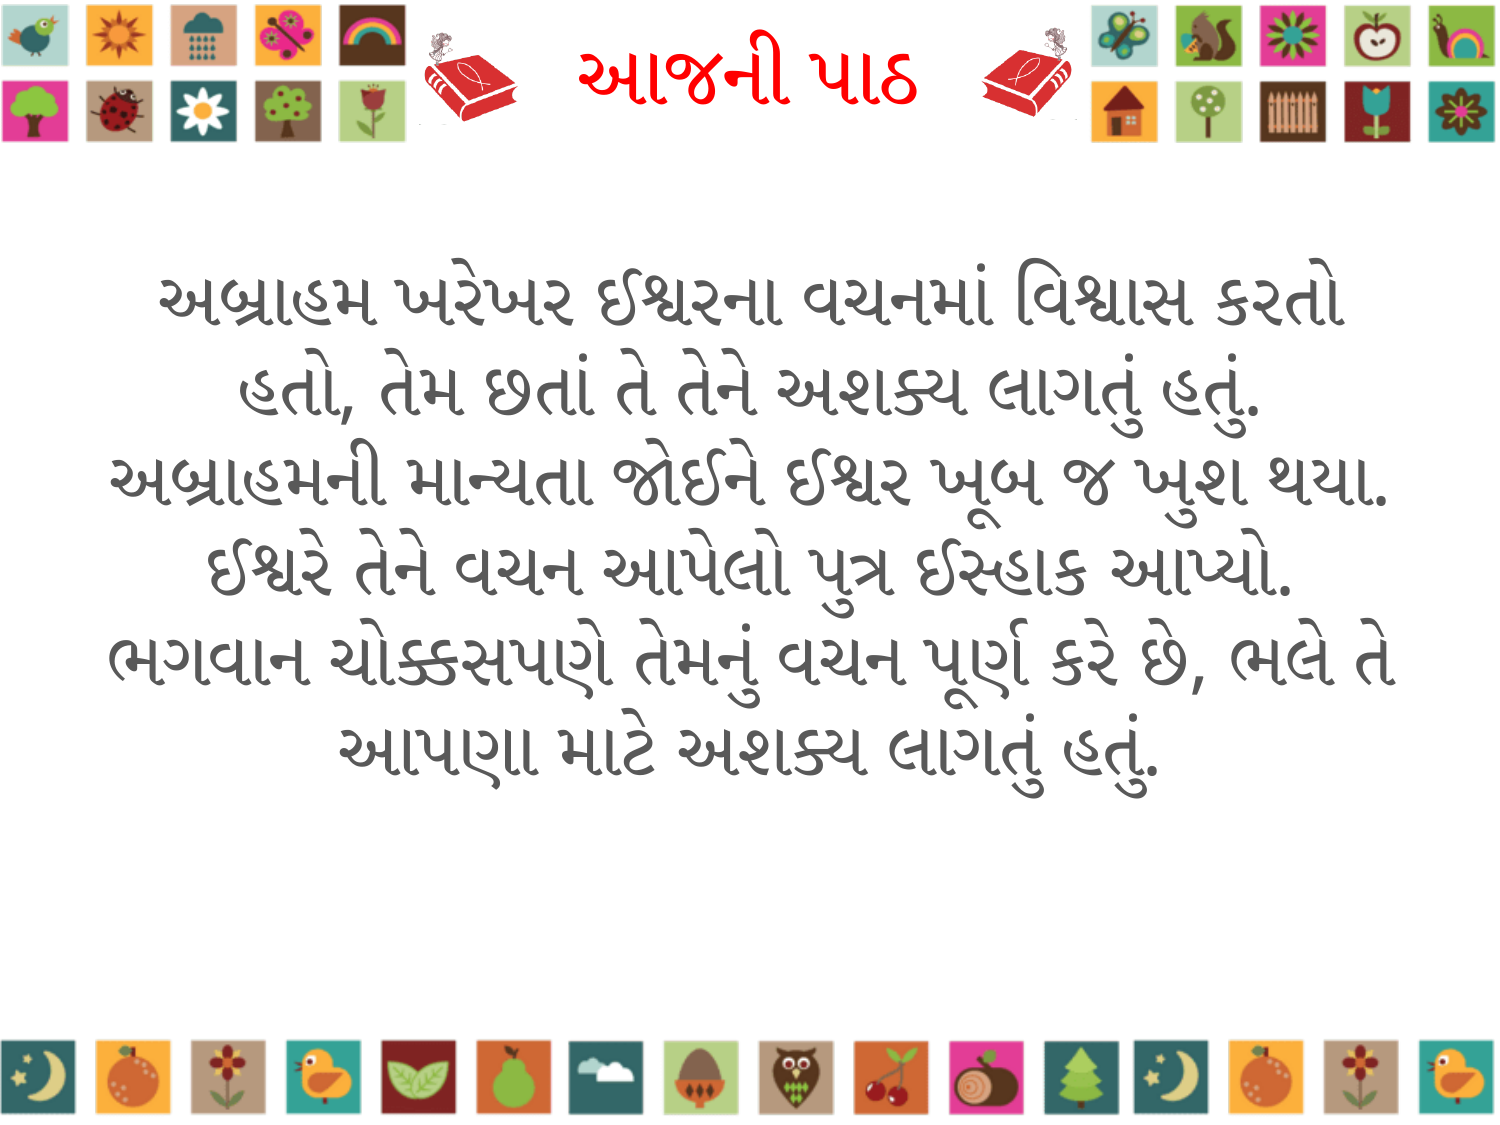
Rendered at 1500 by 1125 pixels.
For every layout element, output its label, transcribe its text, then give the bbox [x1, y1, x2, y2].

picture [0, 3, 550, 150]
picture [950, 3, 1500, 150]
text_box આજની પાઠ [425, 13, 1077, 129]
text_box અબ્રાહમ ખરેખર ઈશ્વરના વચનમાં વિશ્વાસ કરતો હતો, તેમ છતાં તે તેને અશક્ય લાગતું હતું. અબ્રાહમની માન્યતા જોઈને ઈશ્વર ખૂબ જ ખુશ થયા. ઈશ્વરે તેને વચન આપેલો પુત્ર ઈસ્હાક આપ્યો. ભગવાન ચોક્કસપણે તેમનું વચન પૂર્ણ કરે છે, ભલે તે આપણા માટે અશક્ય લાગતું હતું. [76, 243, 1424, 889]
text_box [0, 1028, 1500, 1118]
